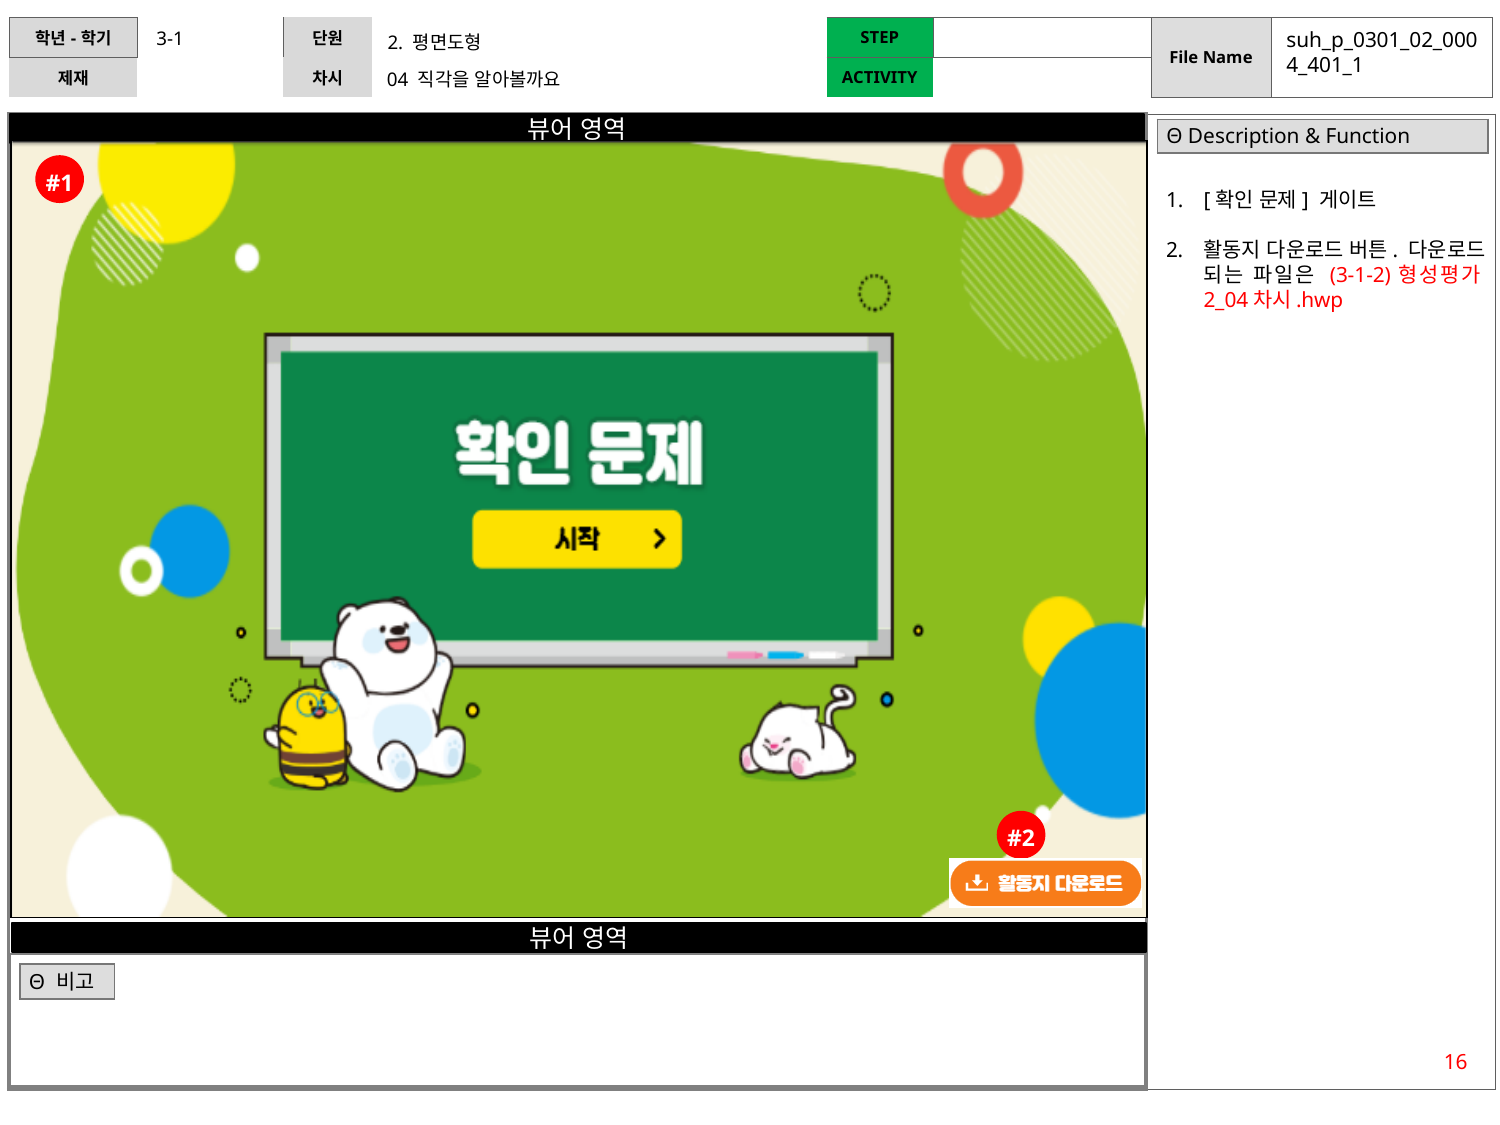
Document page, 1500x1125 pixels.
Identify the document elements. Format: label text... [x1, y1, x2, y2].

text_box suh_p_0301_02_0004_401_1 [1271, 18, 1500, 84]
text_box 04 직각을 알아볼까요 [372, 60, 821, 96]
text_box 2. 평면도형 [372, 23, 828, 48]
picture [11, 141, 1147, 918]
text_box [확인 문제] 게이트 활동지 다운로드 버튼. 다운로드 되는 파일은 (3-1-2)형성평가2_04차시.hwp [1152, 179, 1500, 494]
text_box 3-1 [141, 18, 284, 55]
table_header Θ Description & Function [1158, 120, 1487, 152]
